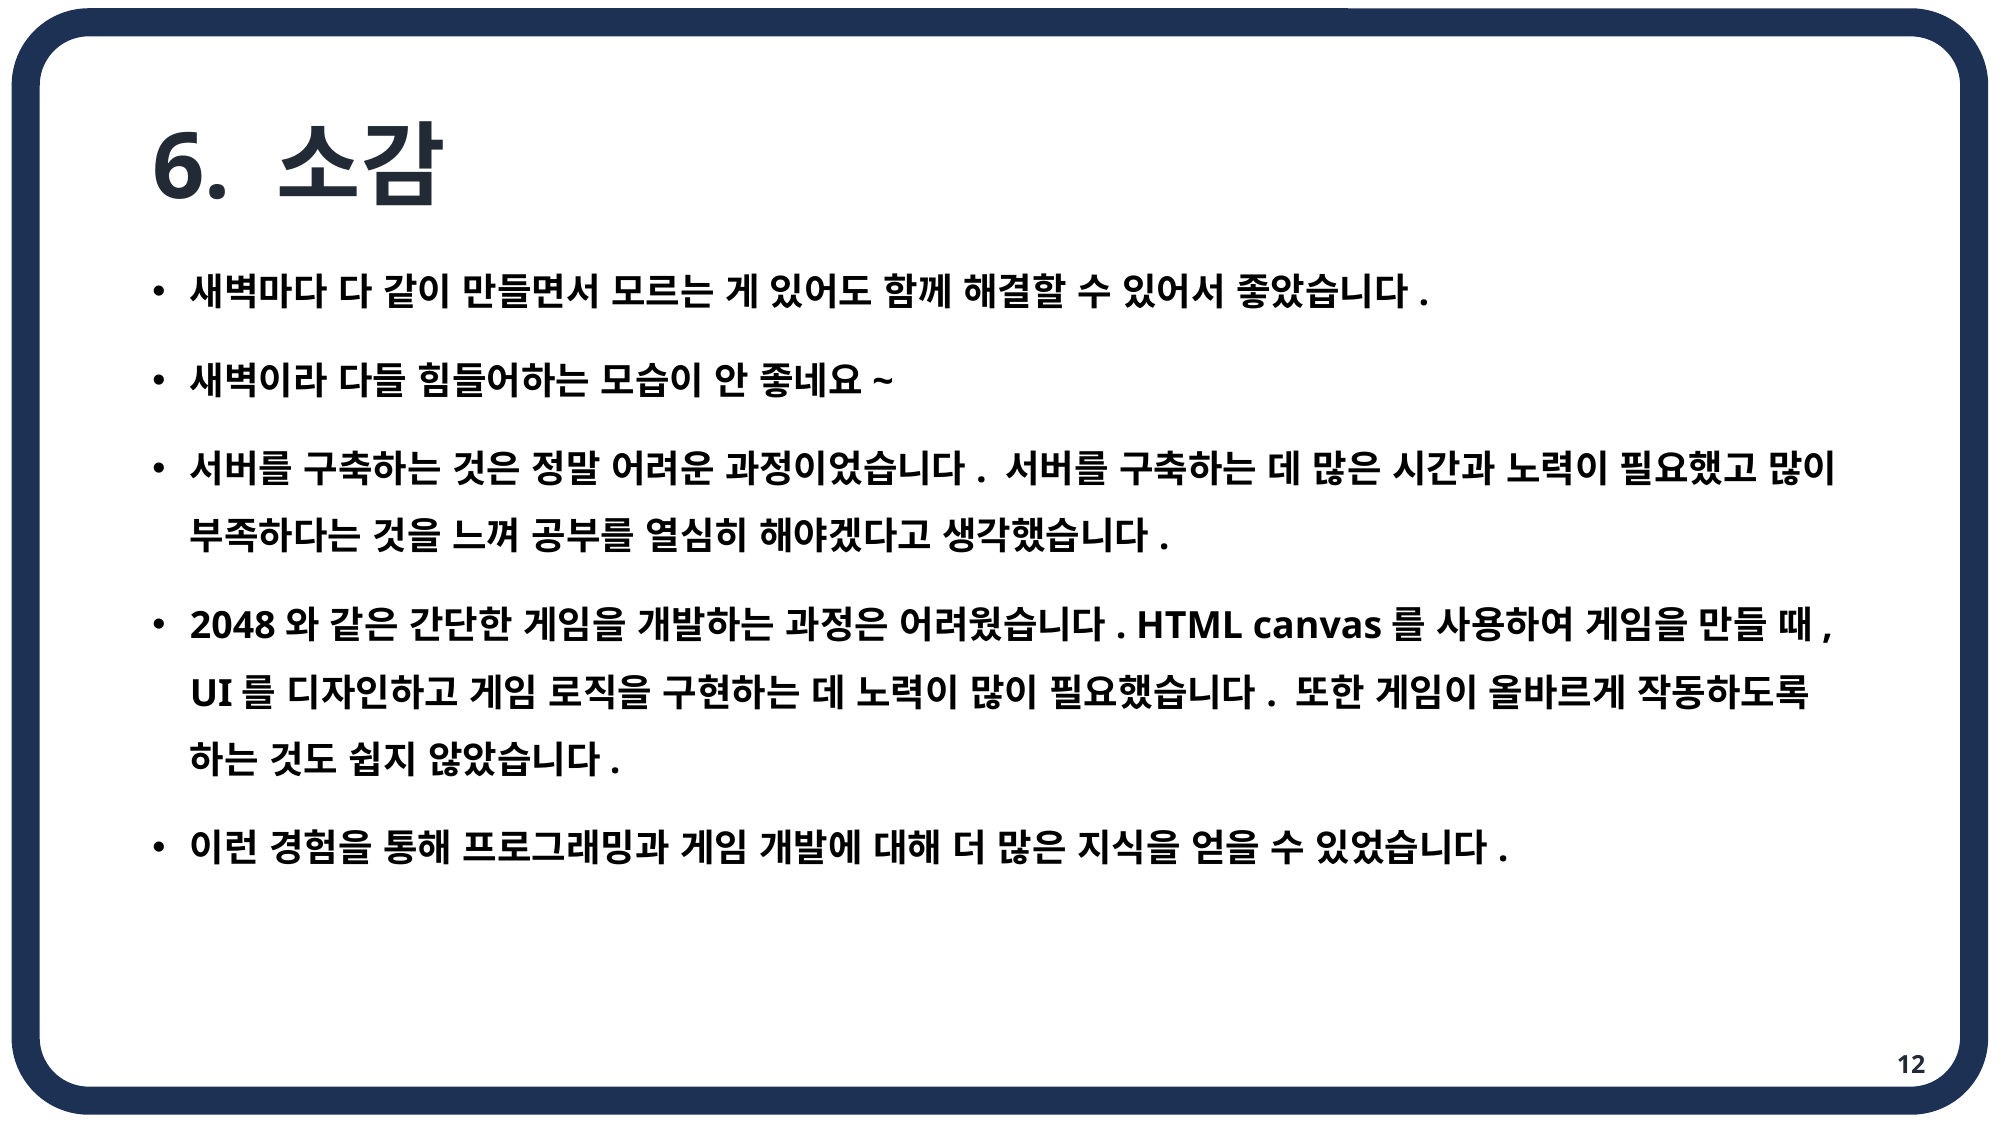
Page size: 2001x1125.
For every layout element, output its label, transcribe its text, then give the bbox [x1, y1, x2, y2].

text_box 12 [1490, 1035, 1941, 1096]
title 6. 소감 [137, 59, 1863, 278]
list 새벽마다 다 같이 만들면서 모르는 게 있어도 함께 해결할 수 있어서 좋았습니다. 새벽이라 다들 힘들어하는 모습이 안 좋네요~ 서버를 구축하는 것은 정말 어려운 과정이었습니다. 서버를 구축하는 데 많은 시간과 노력이 필요했고 많이 부족하다는 것을 느껴 공부를 열심히 해야겠다고 생각했습니다. 2048와 같은 간단한 게임을 개발하는 과정은 어려웠습니다. HTML canvas를 사용하여 게임을 만들 때, UI를 디자인하고 게임 로직을 구현하는 데 노력이 많이 필요했습니다. 또한 게임이 올바르게 작동하도록 하는 것도 쉽지 않았습니다. 이런 경험을 통해 프로그래밍과 게임 개발에 대해 더 많은 지식을 얻을 수 있었습니다. [137, 278, 1863, 953]
